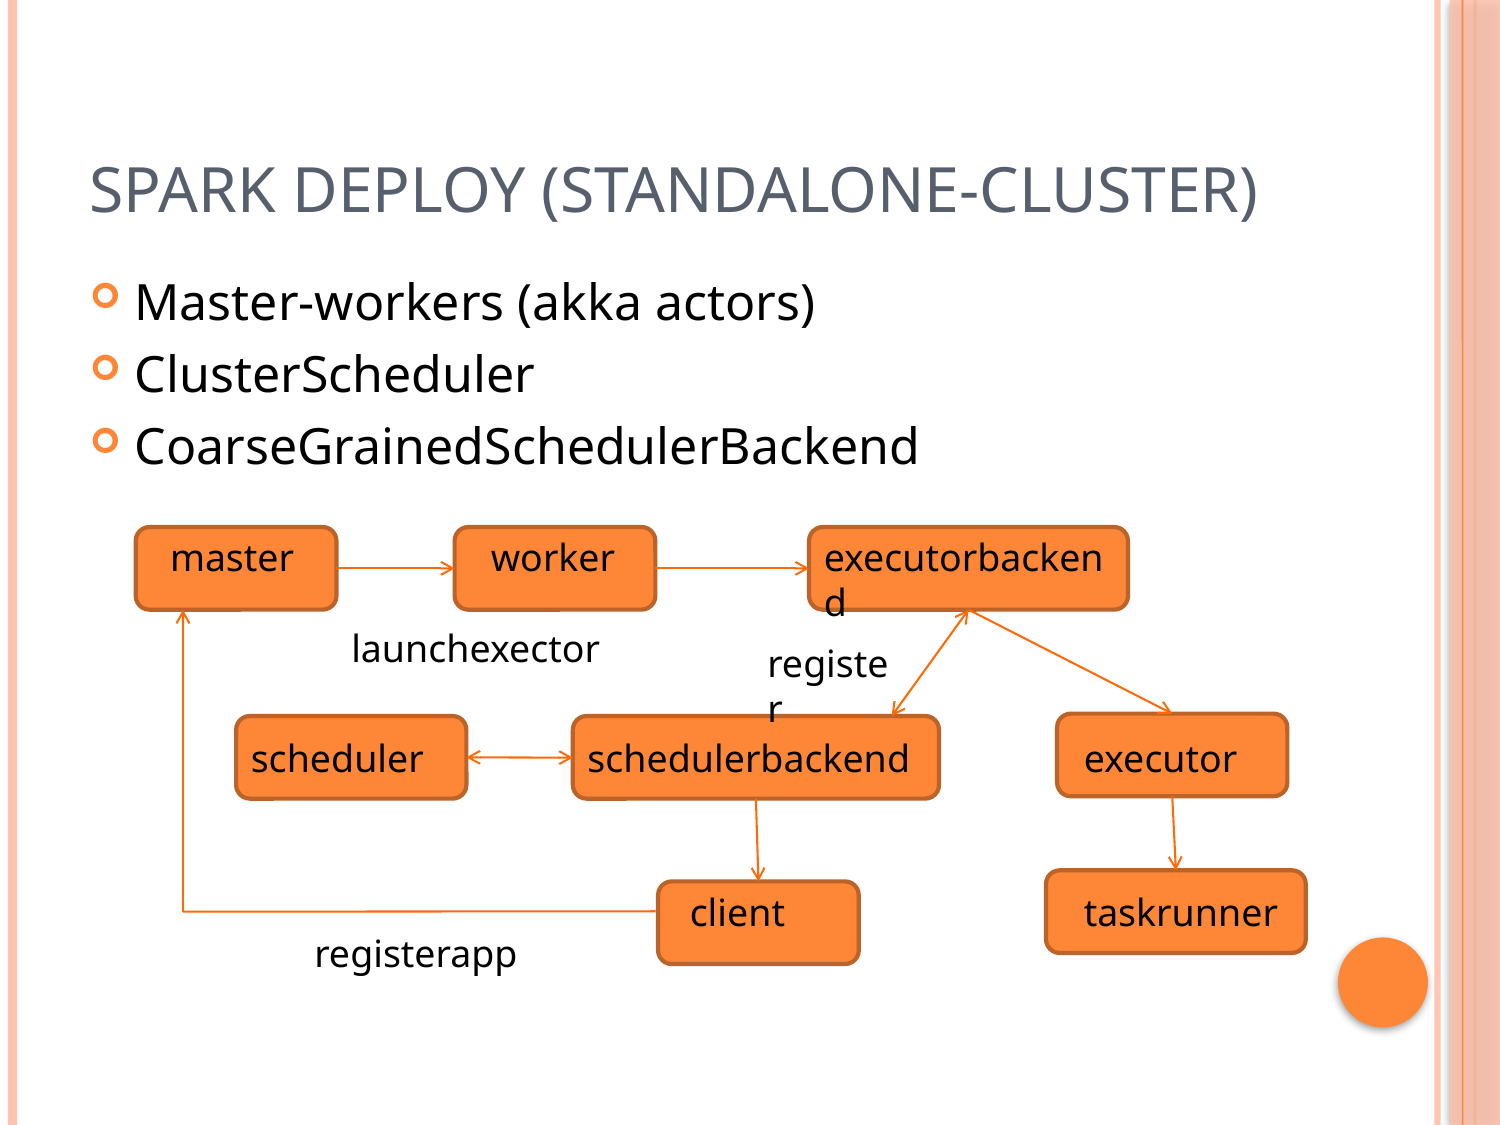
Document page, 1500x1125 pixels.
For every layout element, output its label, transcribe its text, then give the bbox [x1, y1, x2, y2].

text_box scheduler [236, 727, 455, 788]
text_box [133, 534, 339, 612]
text_box [1043, 868, 1308, 956]
text_box [452, 524, 658, 612]
text_box [1054, 711, 1290, 799]
text_box client [655, 881, 833, 942]
text_box schedulerbackend [572, 727, 928, 788]
text_box worker [466, 527, 644, 587]
text_box master [135, 527, 337, 587]
text_box taskrunner [1068, 881, 1317, 942]
text_box [570, 713, 752, 756]
text_box executor [1068, 727, 1270, 788]
text_box [655, 879, 861, 967]
text_box [570, 726, 942, 801]
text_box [891, 609, 965, 717]
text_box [1171, 795, 1177, 871]
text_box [967, 609, 1173, 715]
list Master-workers (akka actors) ClusterScheduler CoarseGrainedSchedulerBackend [75, 262, 1300, 1062]
text_box [234, 713, 469, 801]
text_box register [752, 632, 918, 738]
text_box registerapp [299, 922, 597, 983]
text_box launchexector [336, 617, 683, 677]
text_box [755, 798, 760, 882]
text_box executorbackend [809, 527, 1140, 632]
title Spark deploy (standalone-cluster) [75, 45, 1300, 233]
